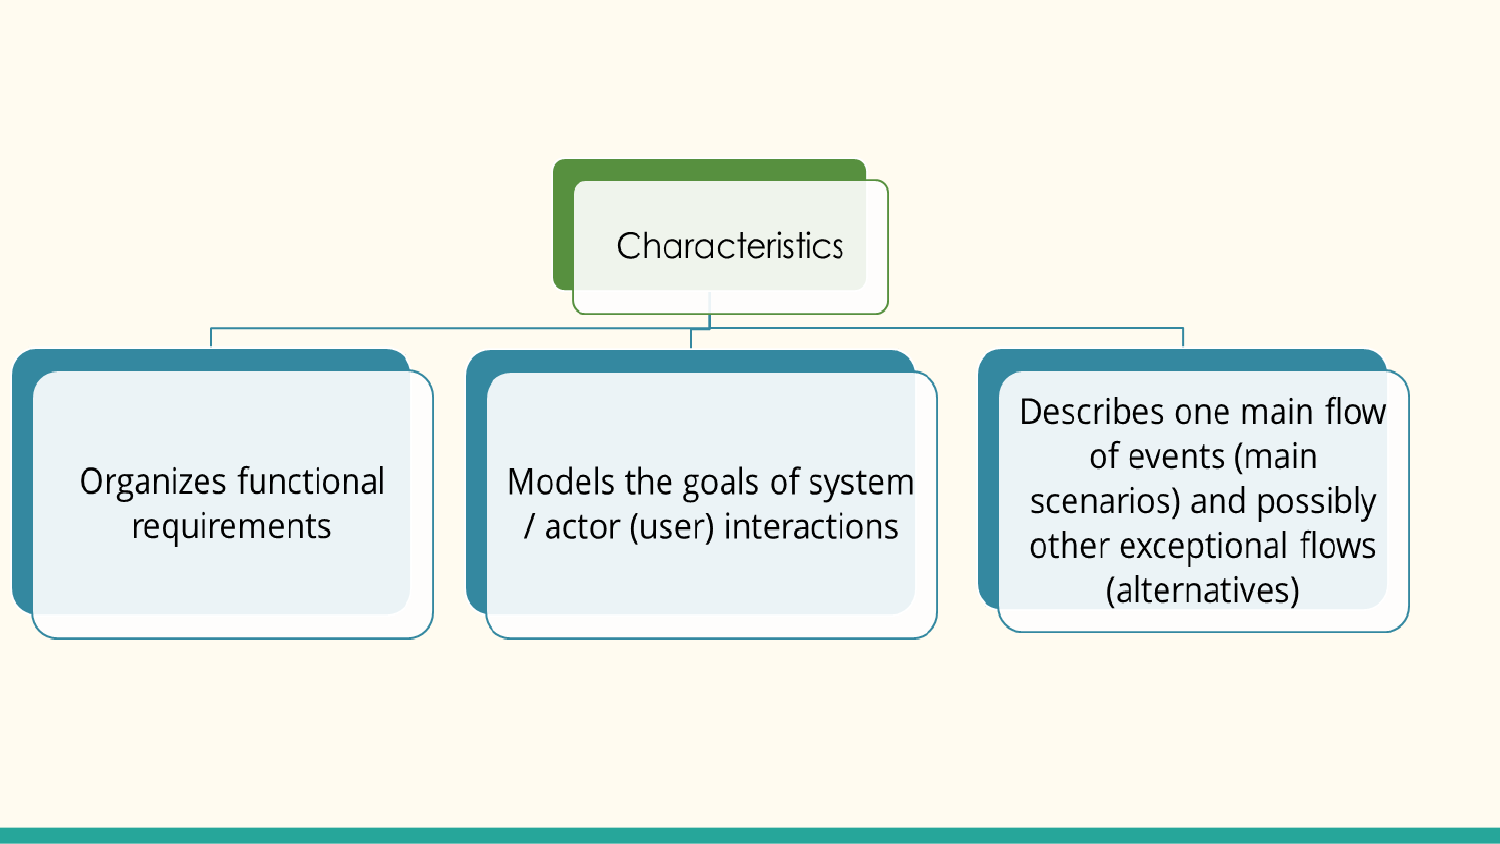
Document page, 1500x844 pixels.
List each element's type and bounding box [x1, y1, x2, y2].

picture [0, 153, 1451, 640]
